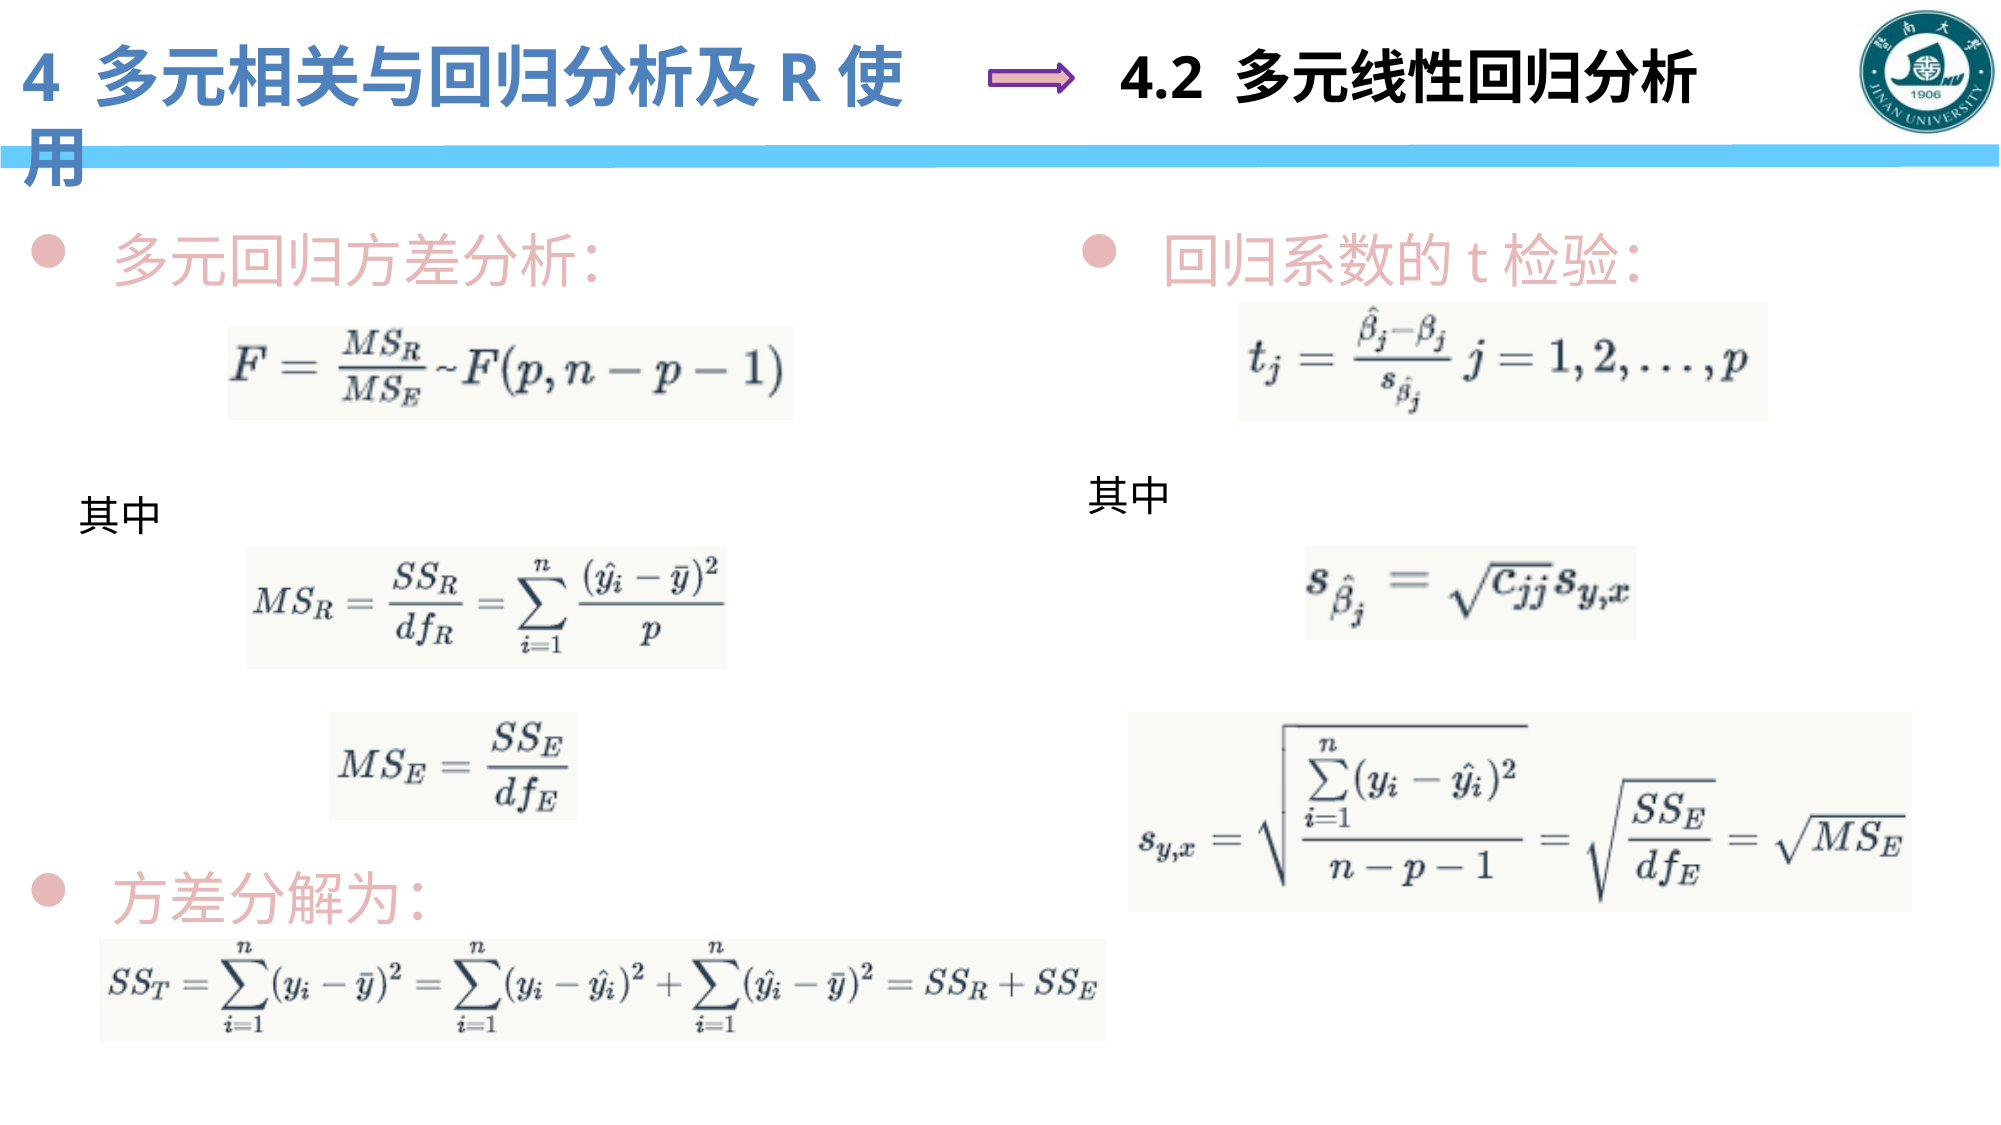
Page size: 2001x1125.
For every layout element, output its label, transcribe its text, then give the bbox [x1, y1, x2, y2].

picture [1856, 6, 1996, 134]
picture [1127, 712, 1912, 912]
text_box 回归系数的t检验： [1062, 181, 1860, 302]
picture [227, 326, 794, 420]
text_box 4 多元相关与回归分析及R使用 [7, 27, 962, 203]
text_box 方差分解为： [11, 819, 810, 940]
picture [1305, 546, 1638, 640]
text_box 其中 [63, 456, 185, 547]
text_box 4.2 多元线性回归分析 [1106, 33, 1817, 118]
text_box 多元回归方差分析： [11, 203, 810, 302]
text_box 其中 [1072, 437, 1194, 528]
picture [247, 546, 727, 670]
text_box [988, 62, 1075, 94]
picture [329, 712, 578, 821]
picture [1238, 301, 1769, 422]
picture [98, 939, 1107, 1041]
